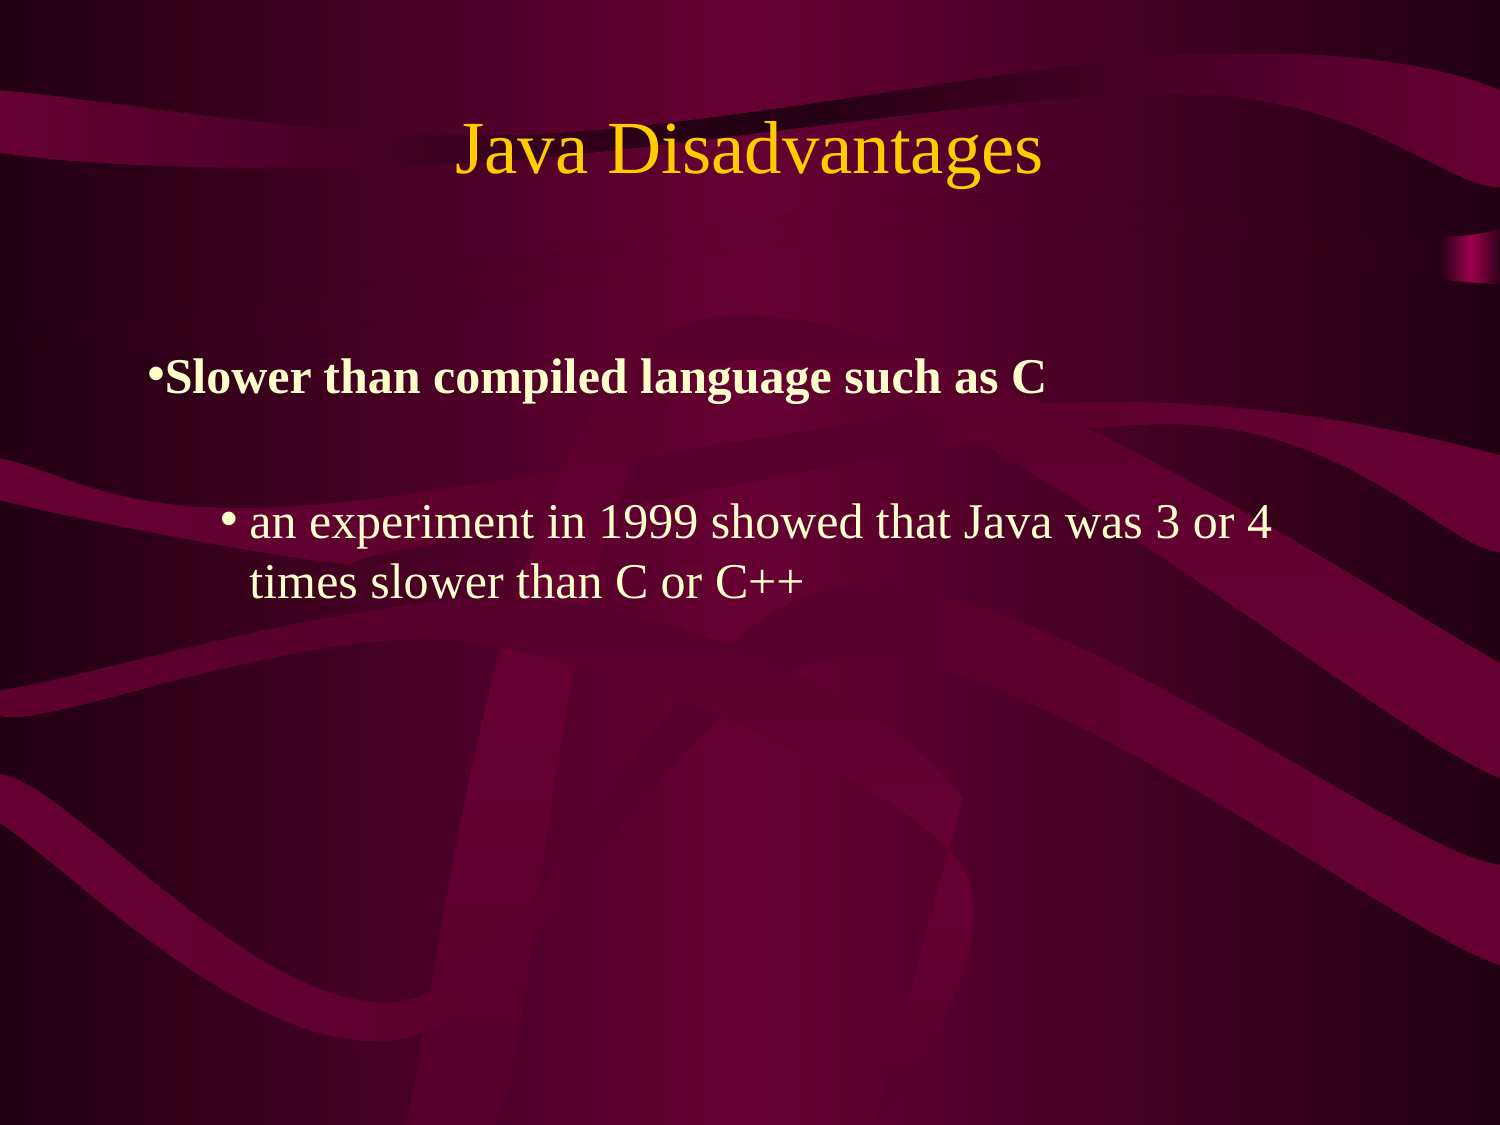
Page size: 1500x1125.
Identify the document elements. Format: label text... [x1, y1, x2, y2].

title Java Disadvantages [75, 50, 1425, 238]
list Slower than compiled language such as C an experiment in 1999 showed that Java was 3 or 4 times slower than C or C++ [112, 275, 1388, 1000]
